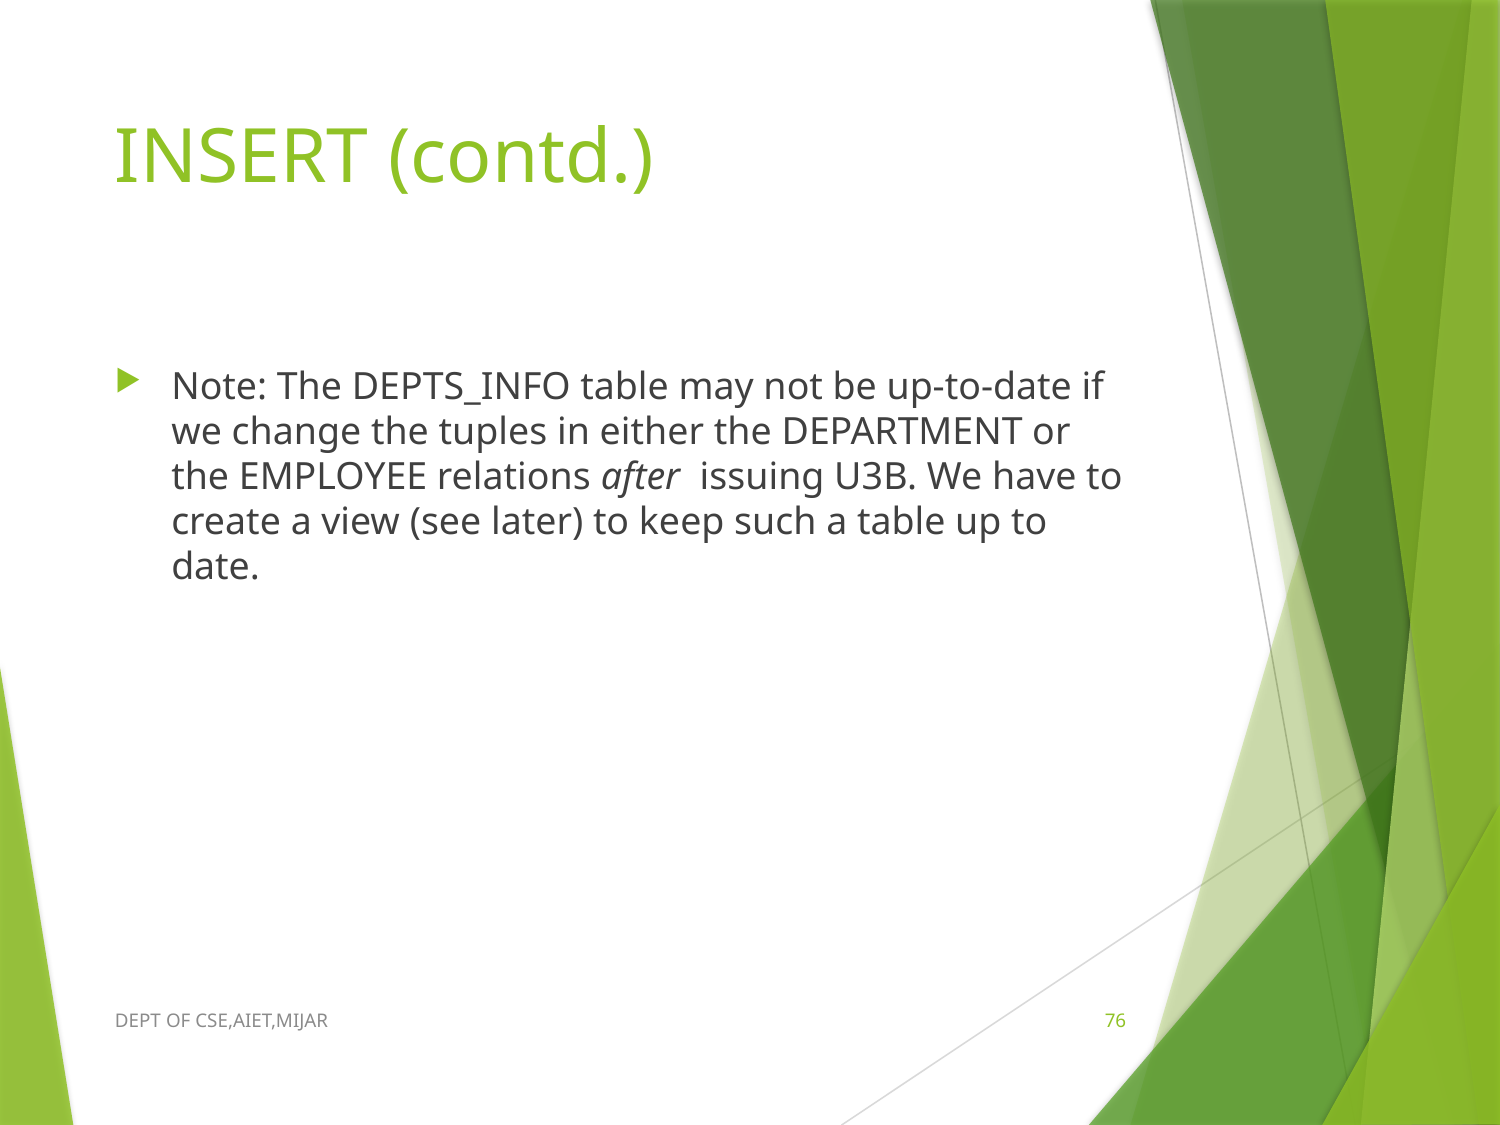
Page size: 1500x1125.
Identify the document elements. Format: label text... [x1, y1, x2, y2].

title INSERT (contd.) [99, 99, 1142, 317]
slide_number 76 [1057, 991, 1142, 1051]
footer DEPT OF CSE,AIET,MIJAR [99, 991, 859, 1051]
list Note: The DEPTS_INFO table may not be up-to-date if we change the tuples in either the DEPARTMENT or the EMPLOYEE relations after issuing U3B. We have to create a view (see later) to keep such a table up to date. [99, 354, 1142, 992]
